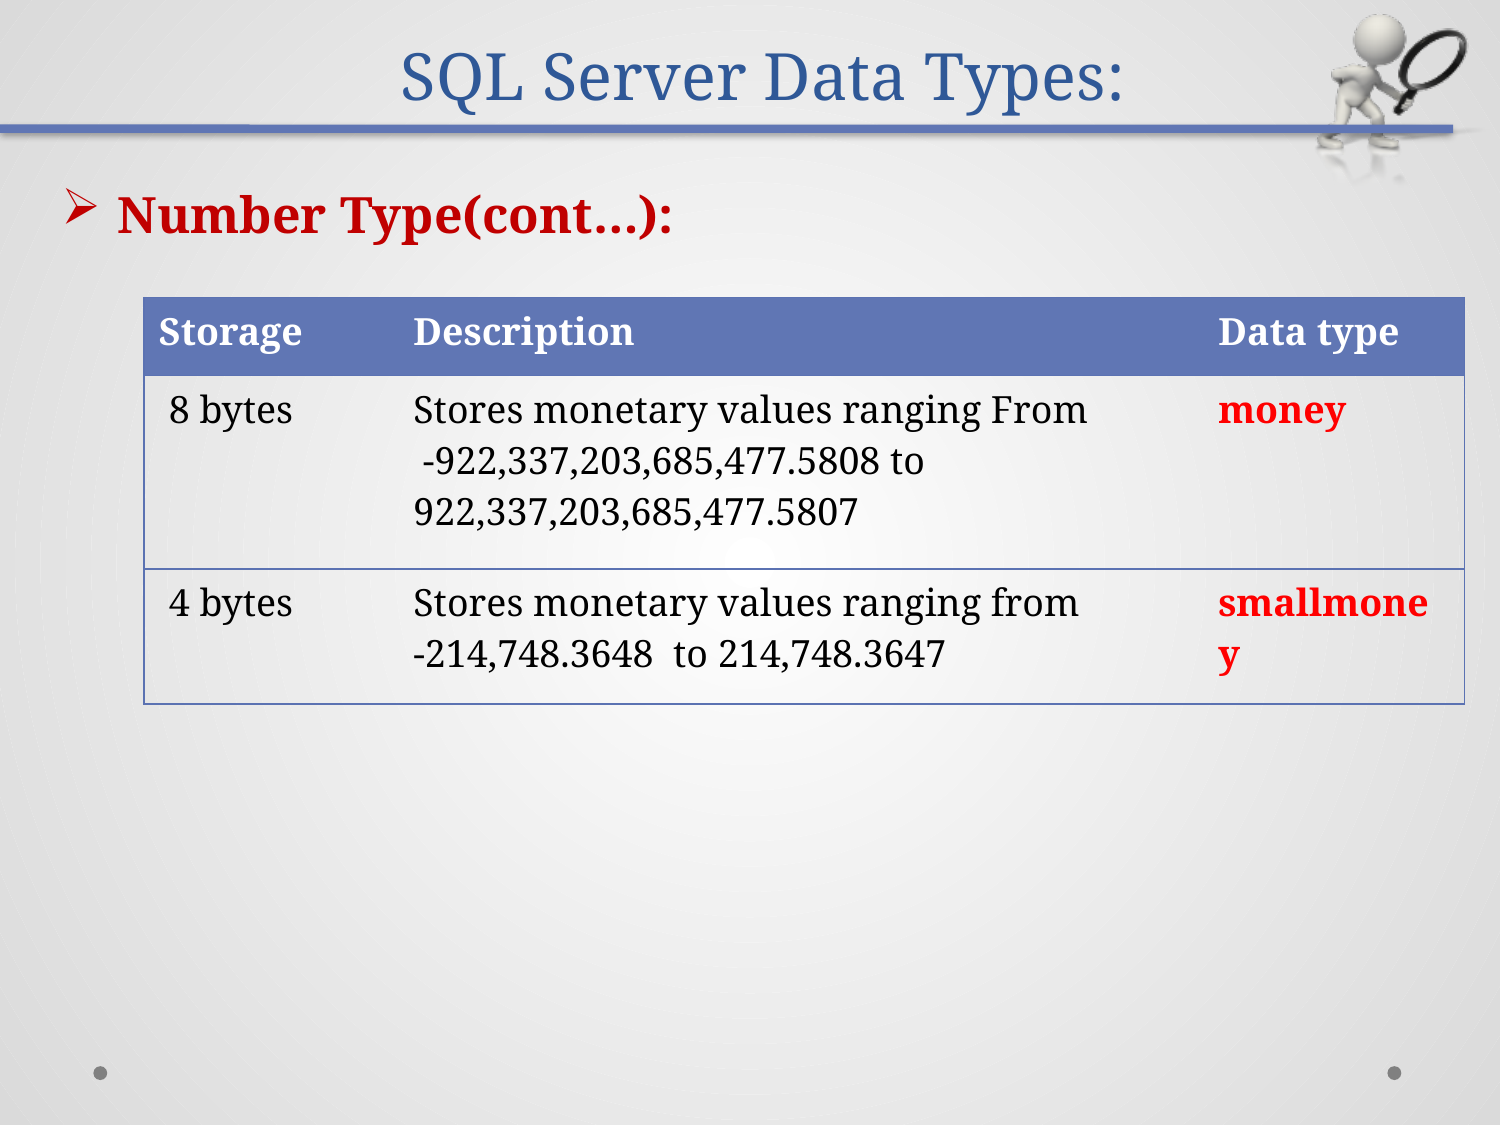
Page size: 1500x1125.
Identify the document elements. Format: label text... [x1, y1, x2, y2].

table_cell Stores monetary values ranging from -214,748.3648 to 214,748.3647 [398, 570, 1203, 703]
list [1277, 0, 1500, 188]
title :SQL Server Data Types [50, 35, 1271, 122]
table_cell 4 bytes [145, 570, 398, 703]
table_header Storage [145, 298, 398, 375]
table_cell Stores monetary values ranging From -922,337,203,685,477.5808 to 922,337,203,685,477.5807 [398, 376, 1203, 568]
table_header Data type [1203, 298, 1464, 375]
table_cell money [1203, 376, 1464, 568]
table_cell 8 bytes [145, 376, 398, 568]
table_header Description [398, 298, 1203, 375]
table_cell smallmoney [1203, 570, 1464, 703]
text_box Number Type(cont…): [46, 175, 1454, 846]
